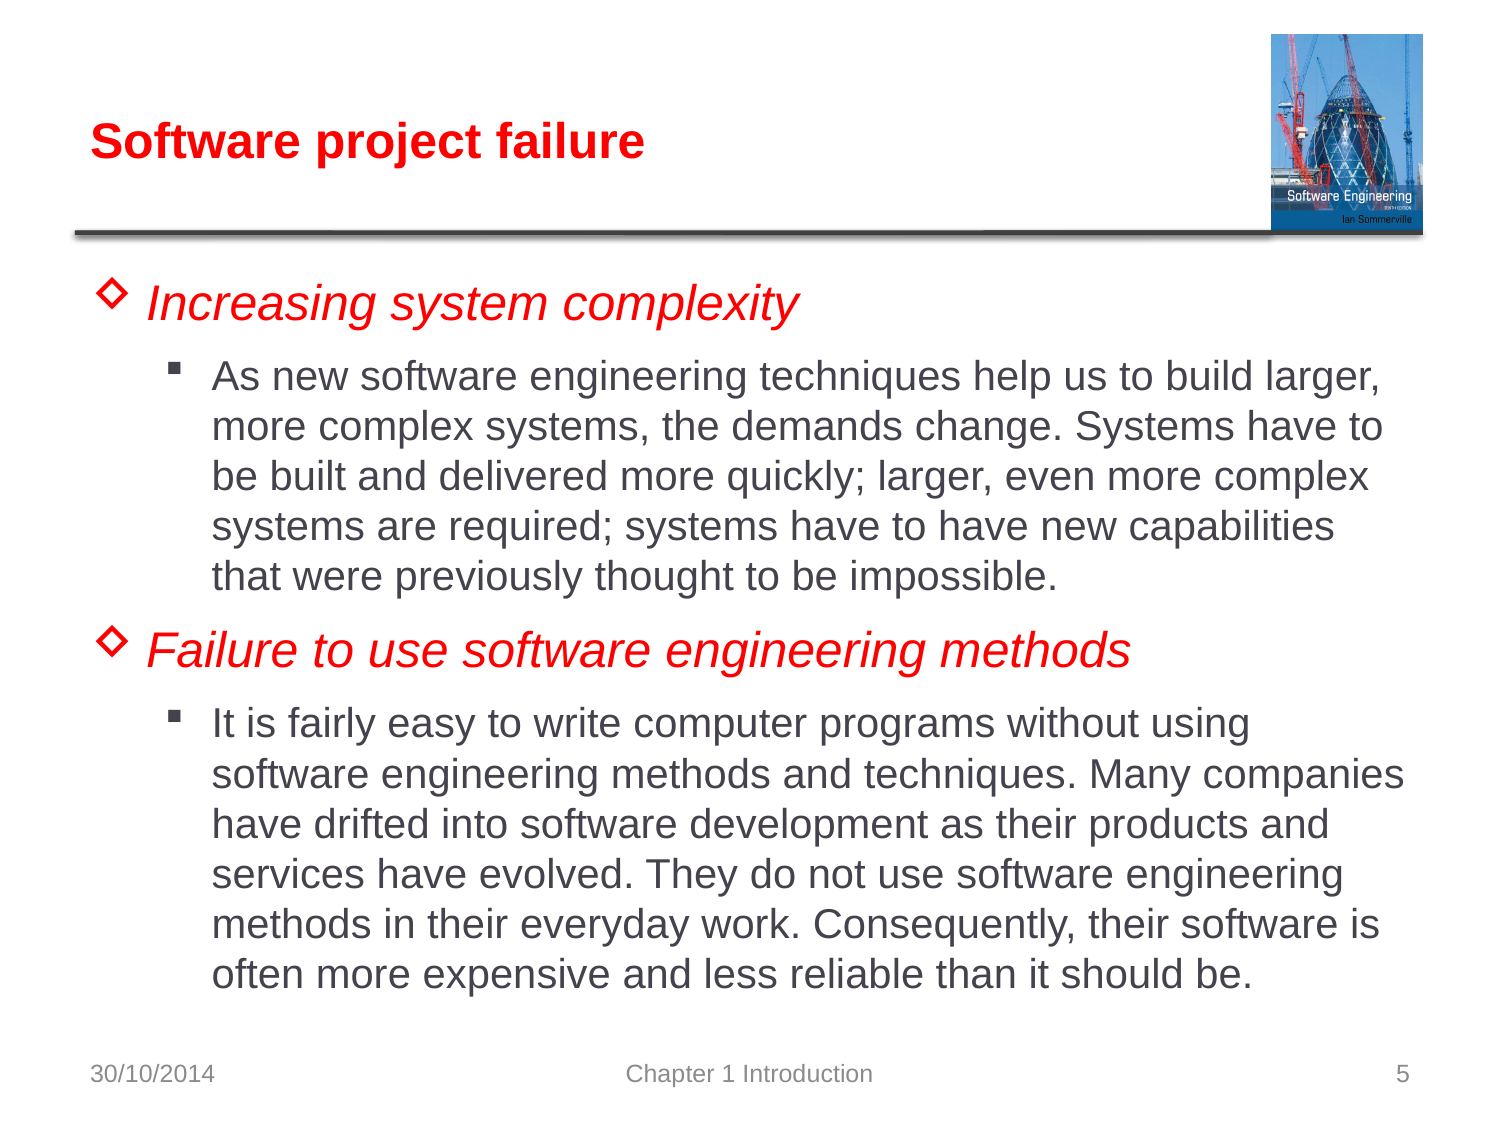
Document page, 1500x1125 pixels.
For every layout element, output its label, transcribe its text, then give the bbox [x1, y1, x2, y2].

slide_number 5 [1074, 1042, 1425, 1103]
title Software project failure [74, 44, 1272, 233]
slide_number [75, 1042, 425, 1103]
picture [1271, 34, 1423, 230]
footer Chapter 1 Introduction [512, 1042, 988, 1103]
list Increasing system complexity As new software engineering techniques help us to build larger, more complex systems, the demands change. Systems have to be built and delivered more quickly; larger, even more complex systems are required; systems have to have new capabilities that were previously thought to be impossible. Failure to use software engineering methods It is fairly easy to write computer programs without using software engineering methods and techniques. Many companies have drifted into software development as their products and services have evolved. They do not use software engineering methods in their everyday work. Consequently, their software is often more expensive and less reliable than it should be. [75, 262, 1425, 1005]
